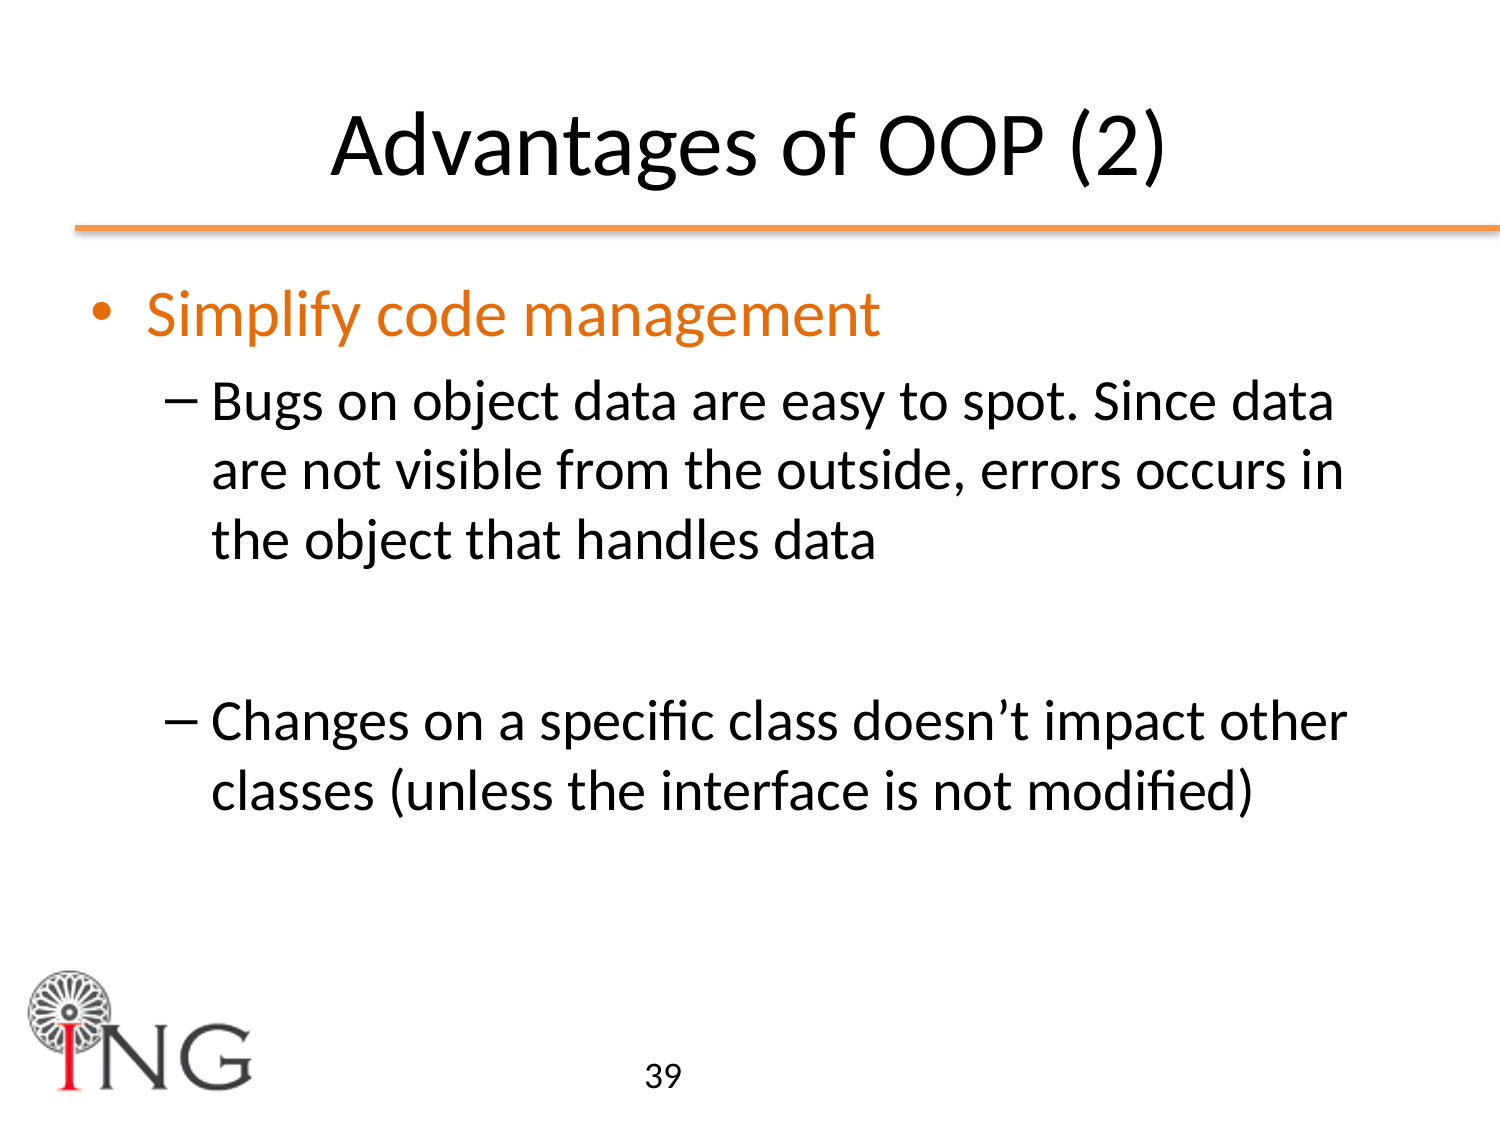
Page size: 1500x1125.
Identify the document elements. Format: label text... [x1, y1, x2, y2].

slide_number 39 [629, 1043, 1425, 1104]
title Advantages of OOP (2) [75, 45, 1425, 233]
picture [3, 948, 281, 1124]
list Simplify code management Bugs on object data are easy to spot. Since data are not visible from the outside, errors occurs in the object that handles data Changes on a specific class doesn’t impact other classes (unless the interface is not modified) [75, 262, 1425, 1005]
